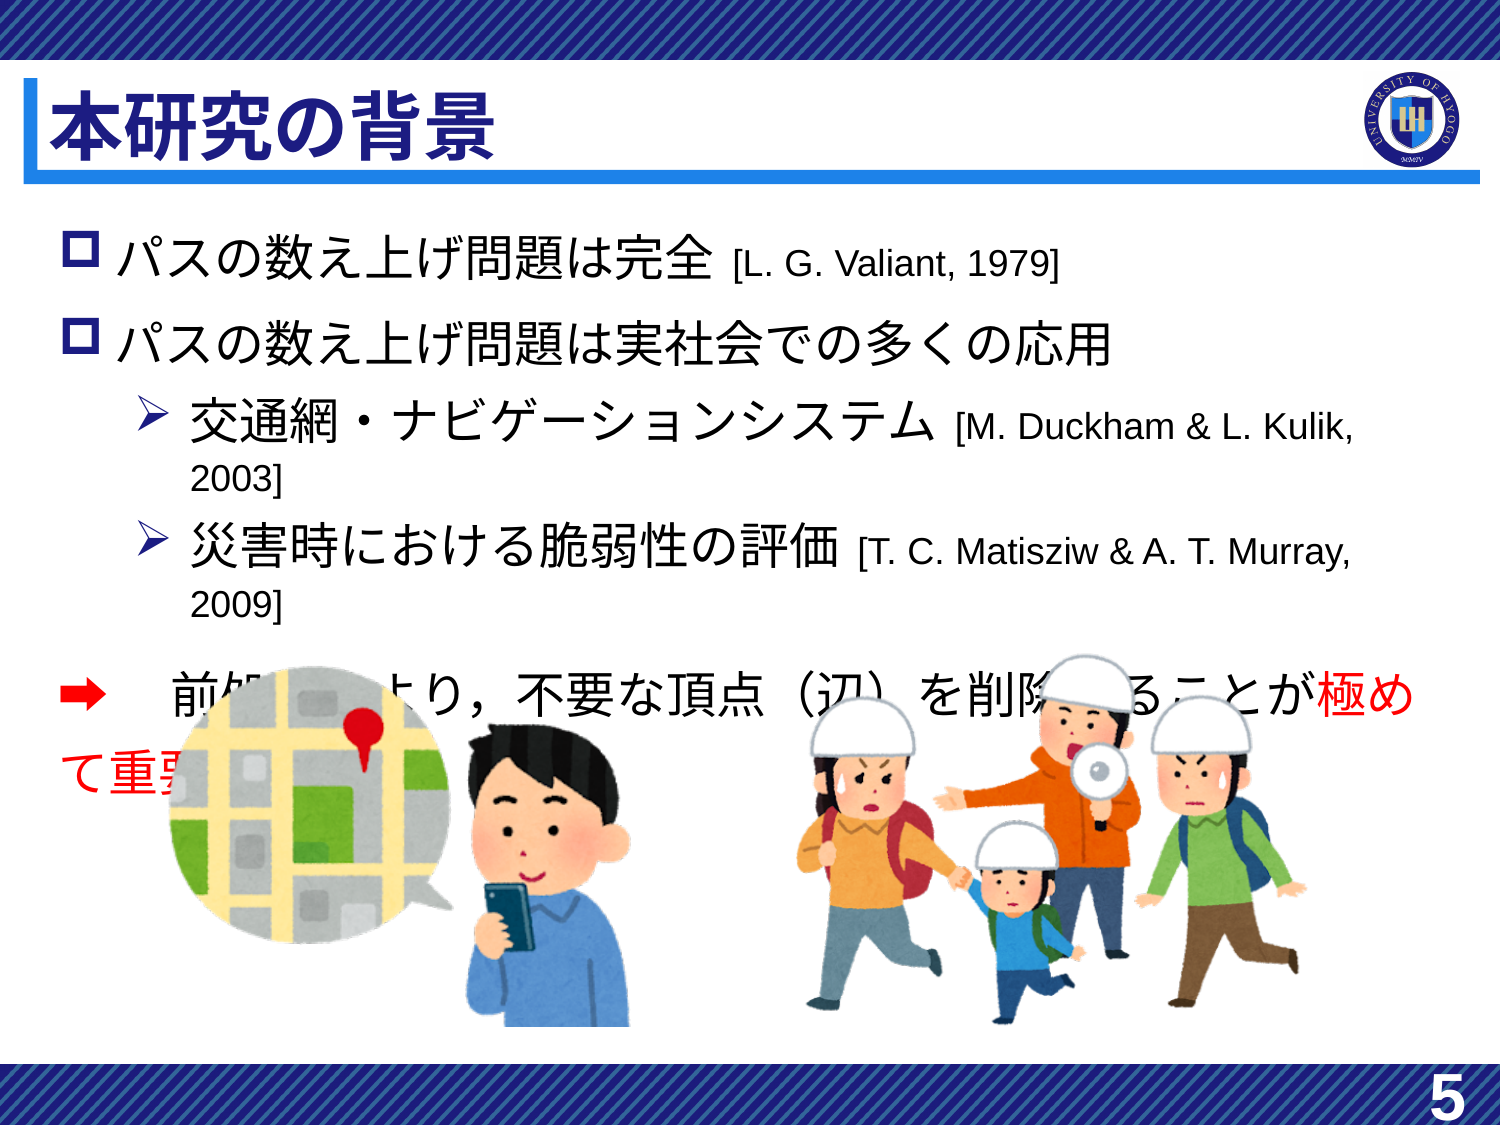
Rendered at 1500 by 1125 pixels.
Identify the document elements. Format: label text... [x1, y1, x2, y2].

title 本研究の背景 [33, 71, 1469, 178]
picture [790, 638, 1313, 1045]
picture [0, 0, 1500, 60]
picture [140, 656, 660, 1028]
picture [0, 1064, 1500, 1125]
slide_number 5 [1143, 1068, 1482, 1120]
